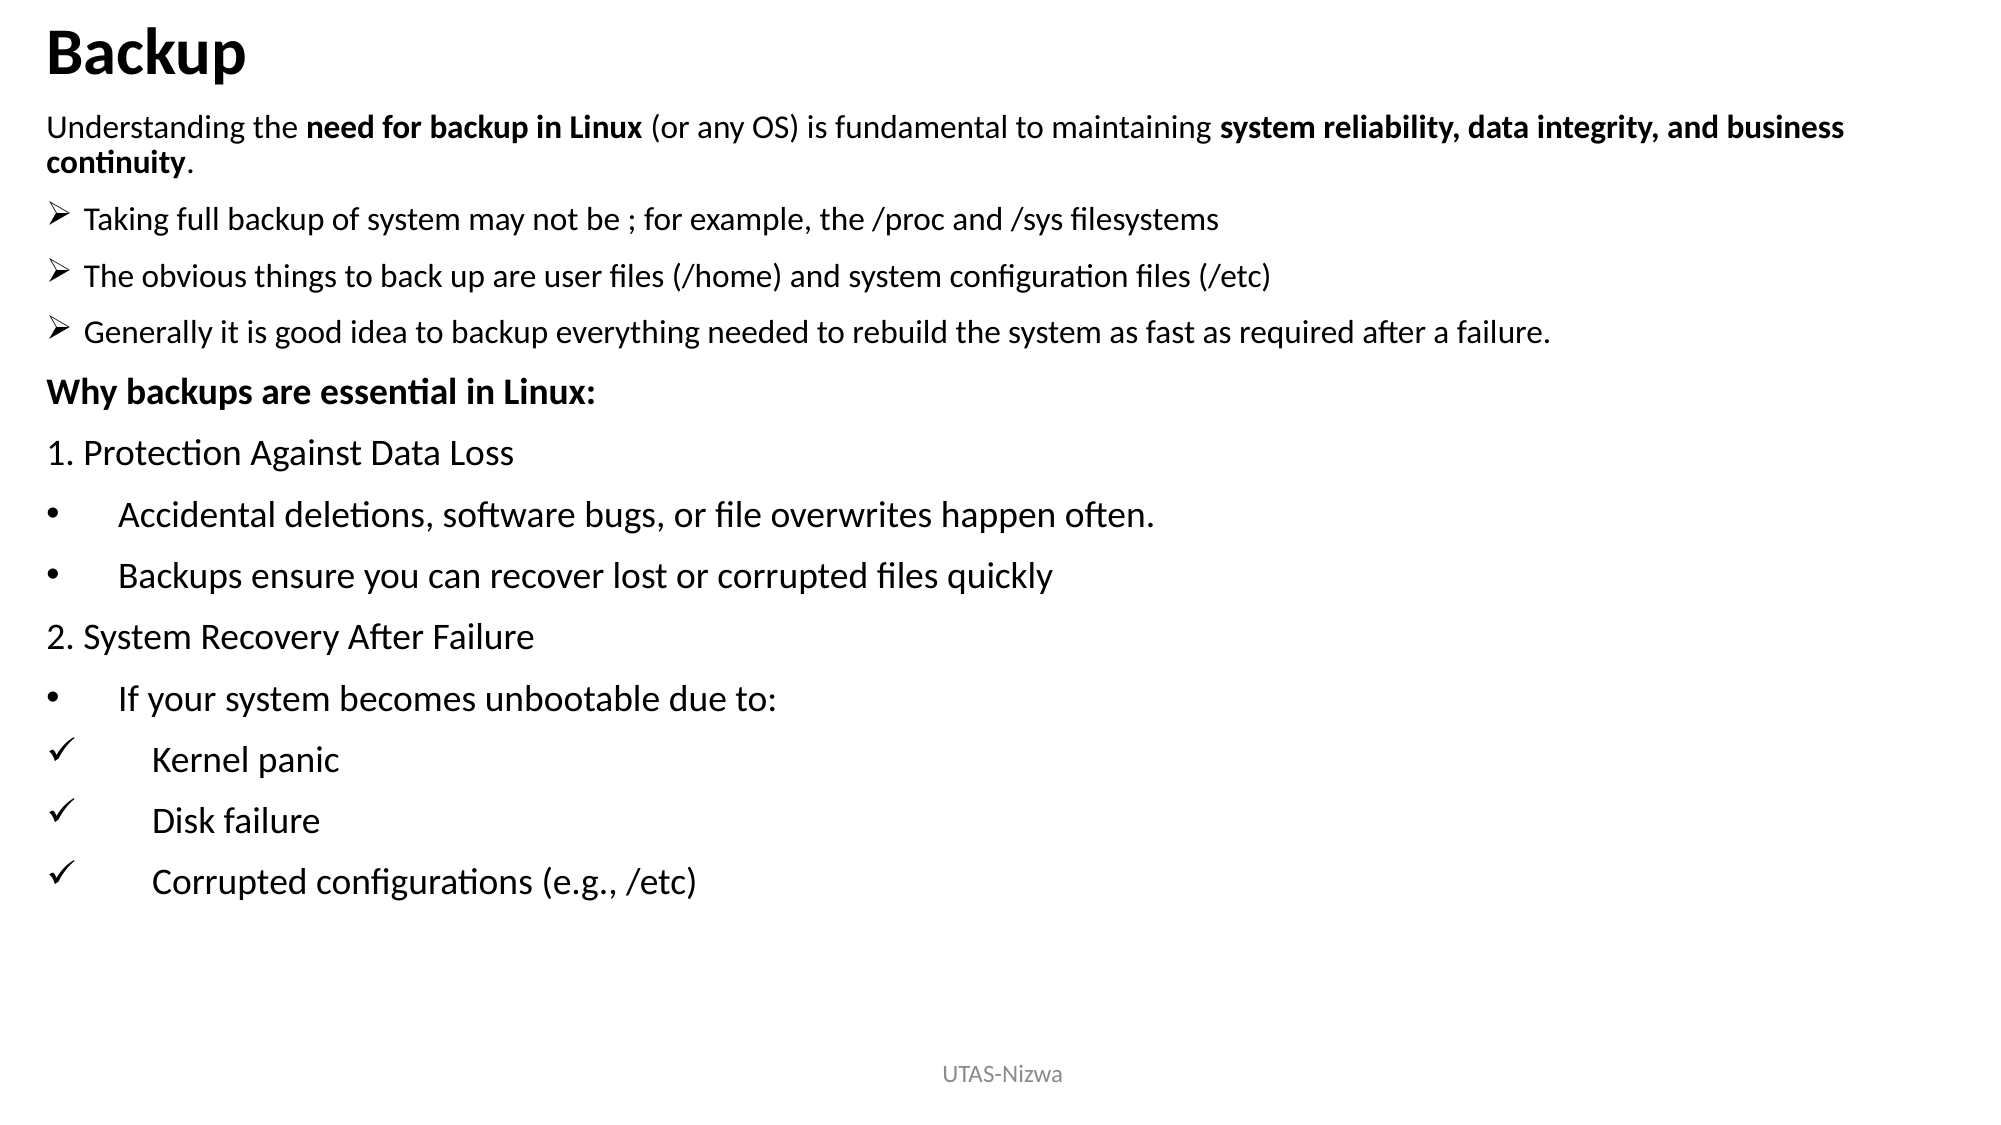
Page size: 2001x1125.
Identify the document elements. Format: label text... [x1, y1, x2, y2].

list Backup Understanding the need for backup in Linux (or any OS) is fundamental to maintaining system reliability, data integrity, and business continuity. Taking full backup of system may not be ; for example, the /proc and /sys filesystems The obvious things to back up are user files (/home) and system configuration files (/etc) Generally it is good idea to backup everything needed to rebuild the system as fast as required after a failure. Why backups are essential in Linux: 1. Protection Against Data Loss Accidental deletions, software bugs, or file overwrites happen often. Backups ensure you can recover lost or corrupted files quickly 2. System Recovery After Failure If your system becomes unbootable due to: Kernel panic Disk failure Corrupted configurations (e.g., /etc) [31, 9, 1966, 1068]
footer UTAS-Nizwa [662, 1042, 1338, 1103]
